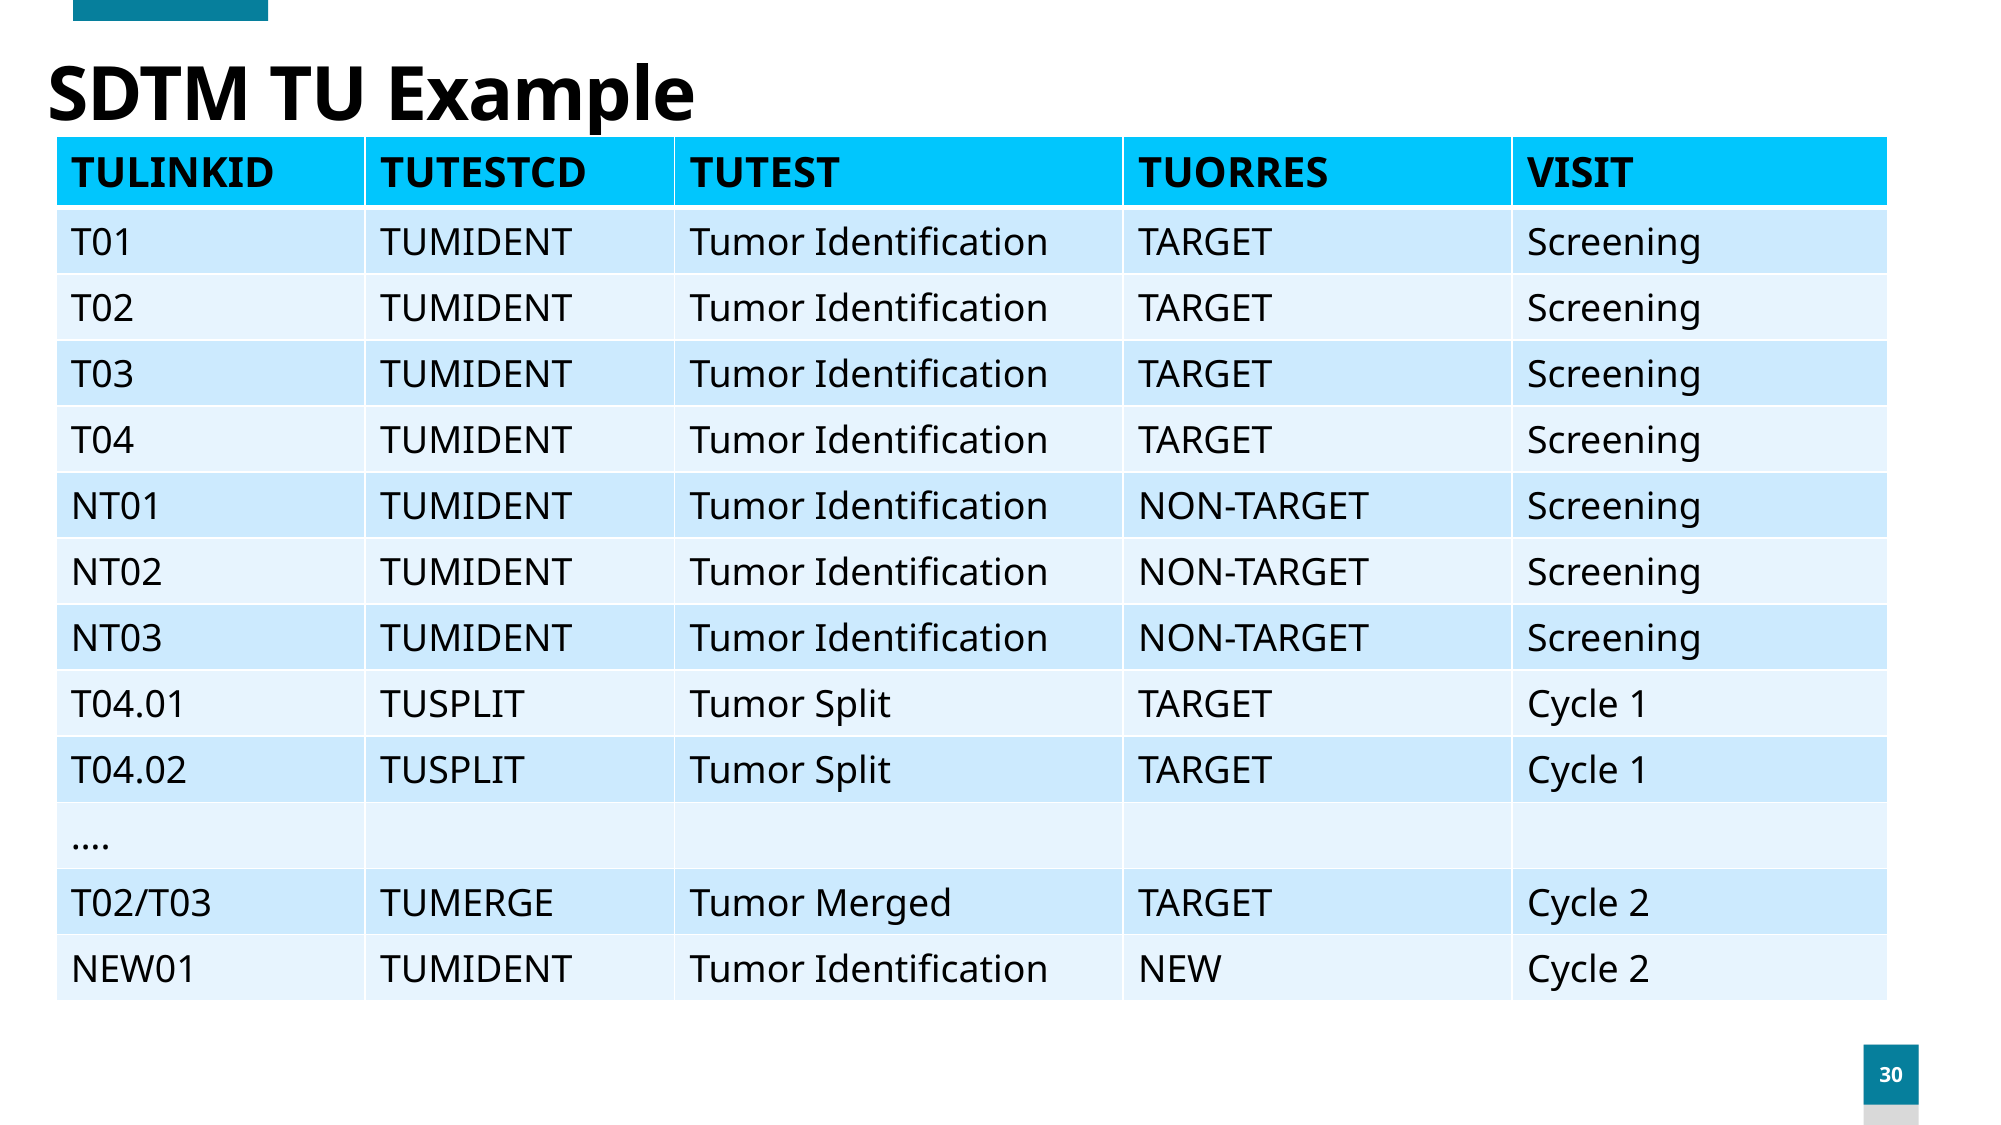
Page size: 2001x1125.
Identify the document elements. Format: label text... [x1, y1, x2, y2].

table_cell T03 [57, 341, 364, 405]
table_cell T04.01 [57, 671, 364, 735]
table_cell TUMIDENT [366, 275, 674, 339]
table_header TUORRES [1124, 137, 1511, 205]
table_cell Tumor Merged [675, 869, 1122, 934]
table_cell Tumor Identification [675, 341, 1122, 405]
table_cell Screening [1513, 539, 1887, 603]
table_cell Tumor Identification [675, 210, 1122, 273]
table_cell [1513, 803, 1887, 868]
table_cell Tumor Identification [675, 935, 1122, 1000]
table_cell TUMIDENT [366, 341, 674, 405]
table_cell TUMIDENT [366, 935, 674, 1000]
table_cell Screening [1513, 407, 1887, 471]
table_cell TUMIDENT [366, 210, 674, 273]
table_cell TUMIDENT [366, 473, 674, 537]
table_cell T02/T03 [57, 869, 364, 934]
table_cell TUMIDENT [366, 539, 674, 603]
table_cell NEW [1124, 935, 1511, 1000]
table_cell NT03 [57, 605, 364, 669]
table_header TUTESTCD [366, 137, 674, 205]
table_header TULINKID [57, 137, 364, 205]
table_cell TARGET [1124, 671, 1511, 735]
table_cell T01 [57, 210, 364, 273]
table_cell Cycle 1 [1513, 671, 1887, 735]
table_cell TARGET [1124, 341, 1511, 405]
table_cell Tumor Identification [675, 275, 1122, 339]
table_cell TARGET [1124, 737, 1511, 802]
table_cell Tumor Split [675, 671, 1122, 735]
table_cell [675, 803, 1122, 868]
table_cell TUMIDENT [366, 605, 674, 669]
table_cell NT02 [57, 539, 364, 603]
table_cell Tumor Identification [675, 473, 1122, 537]
table_cell Tumor Identification [675, 605, 1122, 669]
table_cell Cycle 2 [1513, 935, 1887, 1000]
table_cell TUMIDENT [366, 407, 674, 471]
table_cell NON-TARGET [1124, 539, 1511, 603]
title SDTM TU Example [32, 32, 1576, 160]
table_cell …. [57, 803, 364, 868]
table_cell Screening [1513, 605, 1887, 669]
table_cell Tumor Identification [675, 407, 1122, 471]
table_cell NT01 [57, 473, 364, 537]
table_cell TARGET [1124, 210, 1511, 273]
table_cell NON-TARGET [1124, 473, 1511, 537]
table_cell TARGET [1124, 407, 1511, 471]
table_cell TUSPLIT [366, 737, 674, 802]
table_cell Cycle 2 [1513, 869, 1887, 934]
table_cell Cycle 1 [1513, 737, 1887, 802]
table_cell TUMERGE [366, 869, 674, 934]
table_cell [366, 803, 674, 868]
table_header VISIT [1513, 137, 1887, 205]
table_cell Tumor Split [675, 737, 1122, 802]
table_cell T04 [57, 407, 364, 471]
table_cell Screening [1513, 341, 1887, 405]
table_cell Screening [1513, 473, 1887, 537]
table_cell NON-TARGET [1124, 605, 1511, 669]
table_cell Tumor Identification [675, 539, 1122, 603]
table_cell Screening [1513, 210, 1887, 273]
table_cell NEW01 [57, 935, 364, 1000]
table_cell TARGET [1124, 275, 1511, 339]
table_cell T02 [57, 275, 364, 339]
table_cell TARGET [1124, 869, 1511, 934]
table_cell [1124, 803, 1511, 868]
table_header TUTEST [675, 137, 1122, 205]
table_cell TUSPLIT [366, 671, 674, 735]
table_cell T04.02 [57, 737, 364, 802]
table_cell Screening [1513, 275, 1887, 339]
